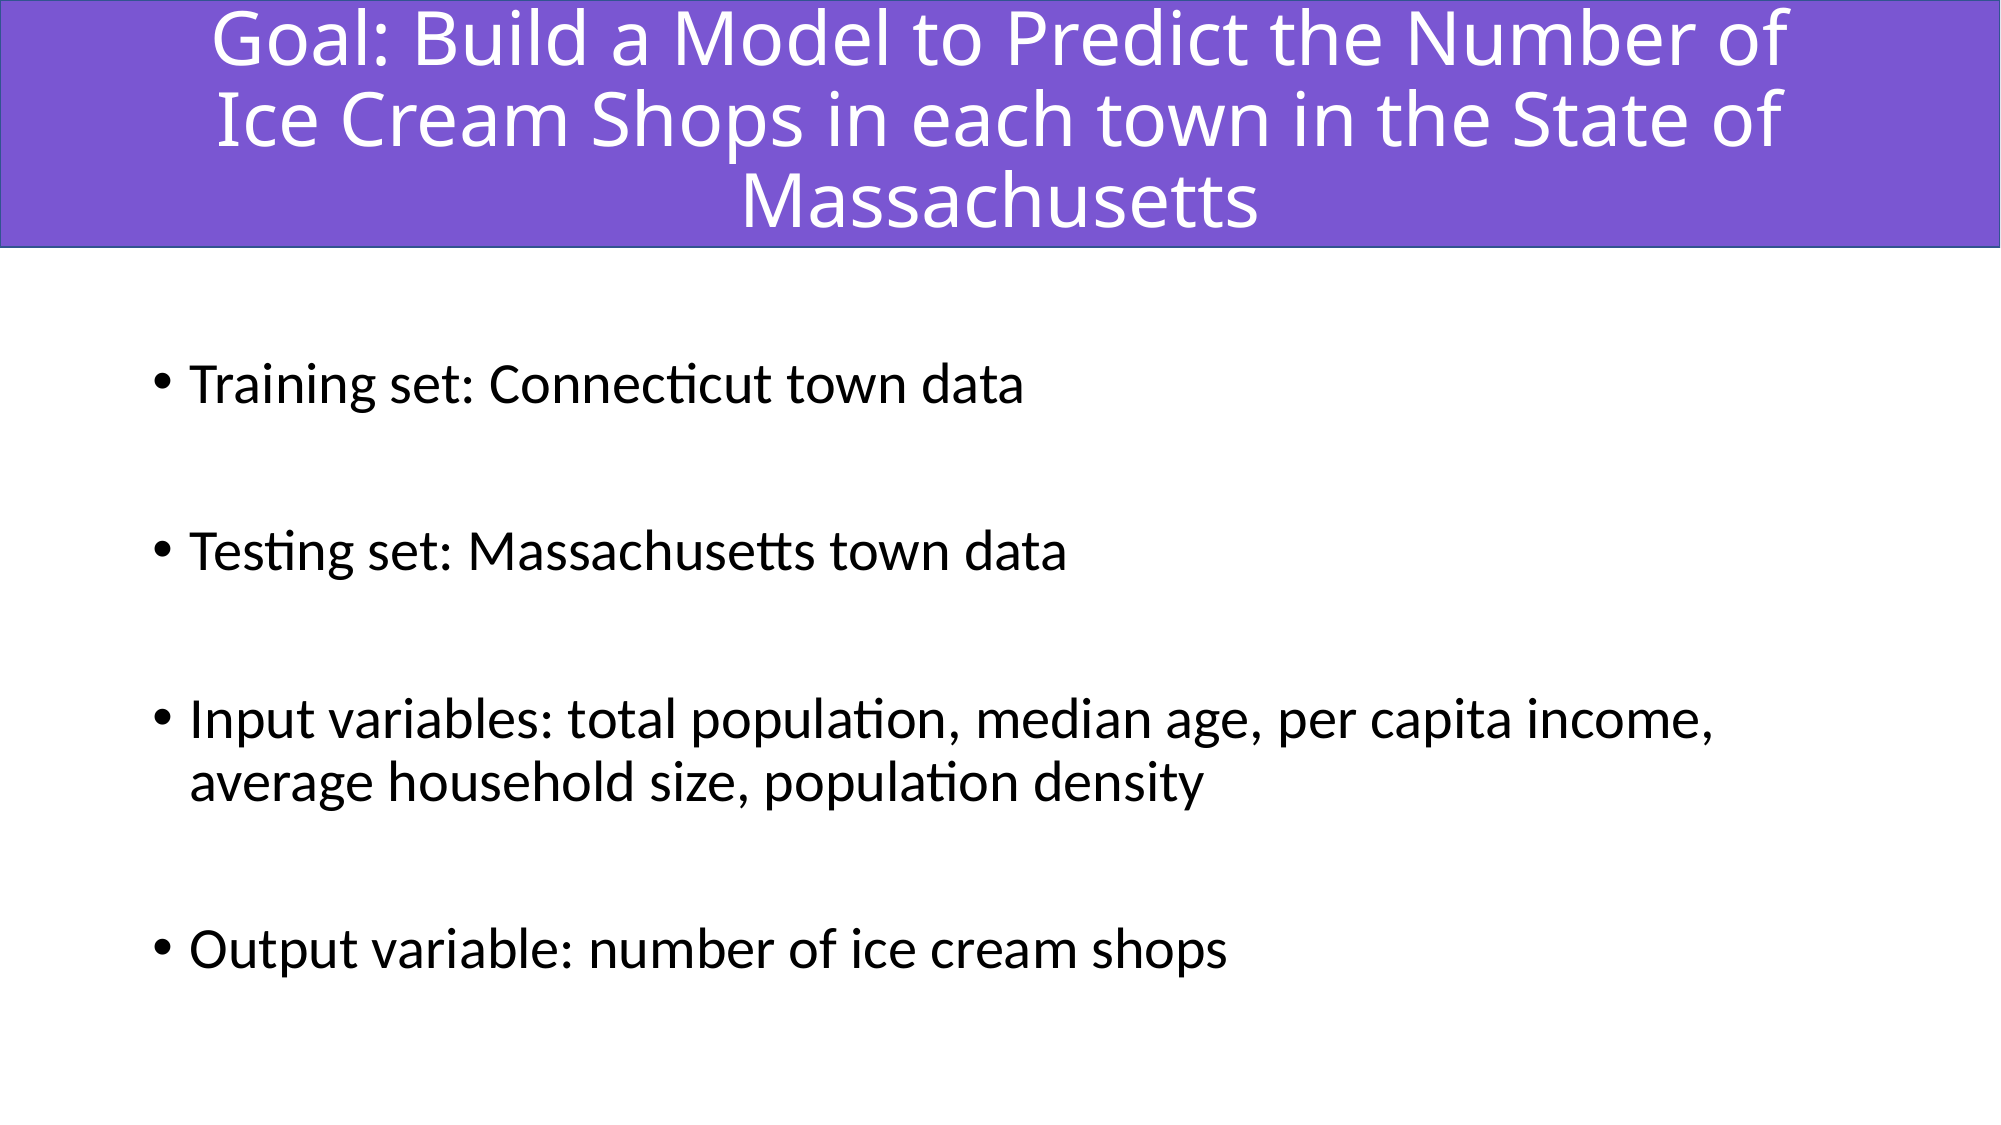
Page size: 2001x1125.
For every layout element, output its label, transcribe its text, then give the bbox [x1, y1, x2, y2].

title Goal: Build a Model to Predict the Number of Ice Cream Shops in each town in the State of Massachusetts [137, 13, 1863, 231]
list Training set: Connecticut town data Testing set: Massachusetts town data Input variables: total population, median age, per capita income, average household size, population density Output variable: number of ice cream shops [137, 345, 1863, 1060]
